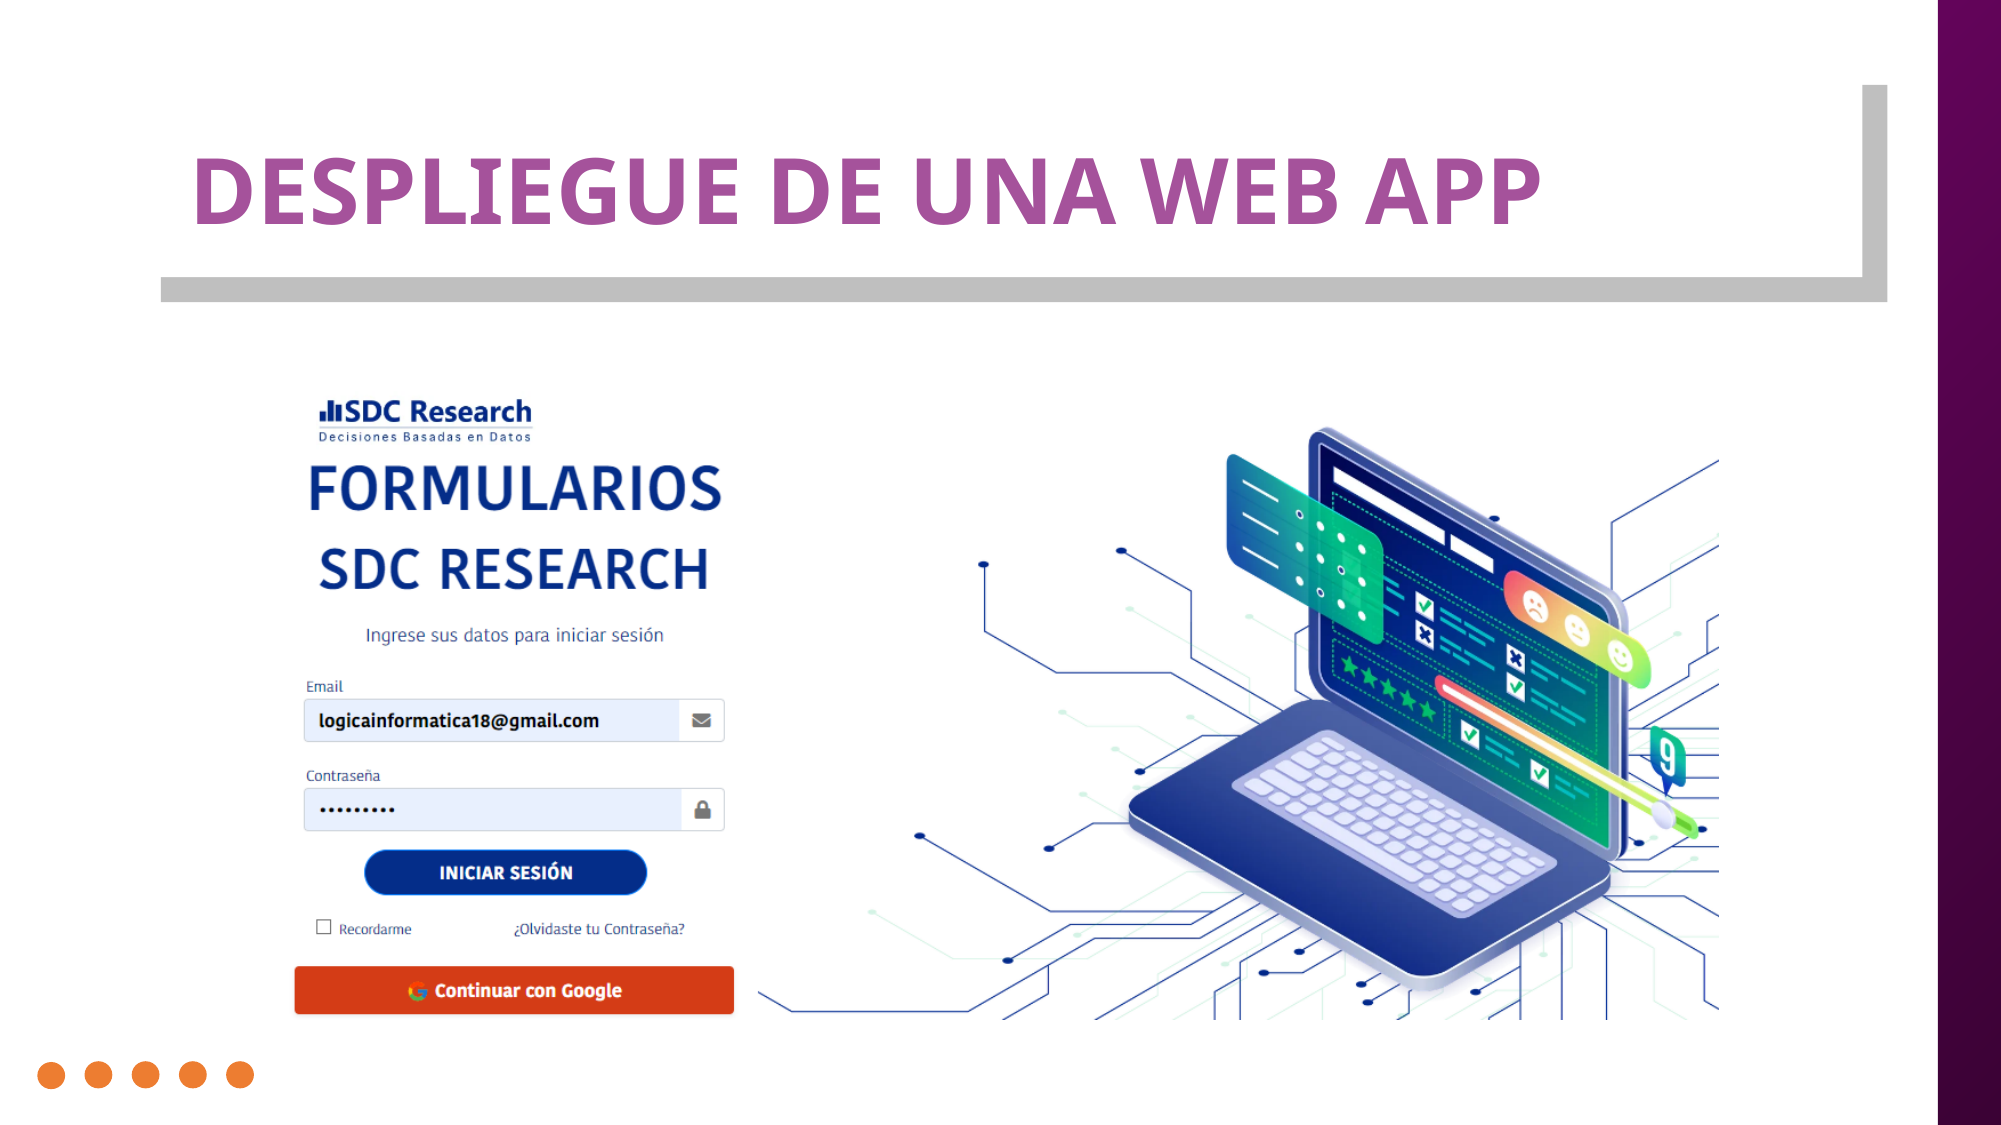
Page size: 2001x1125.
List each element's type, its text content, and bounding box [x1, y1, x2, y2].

text_box DESPLIEGUE DE UNA WEB APP [174, 86, 1853, 305]
picture [281, 374, 1719, 1020]
